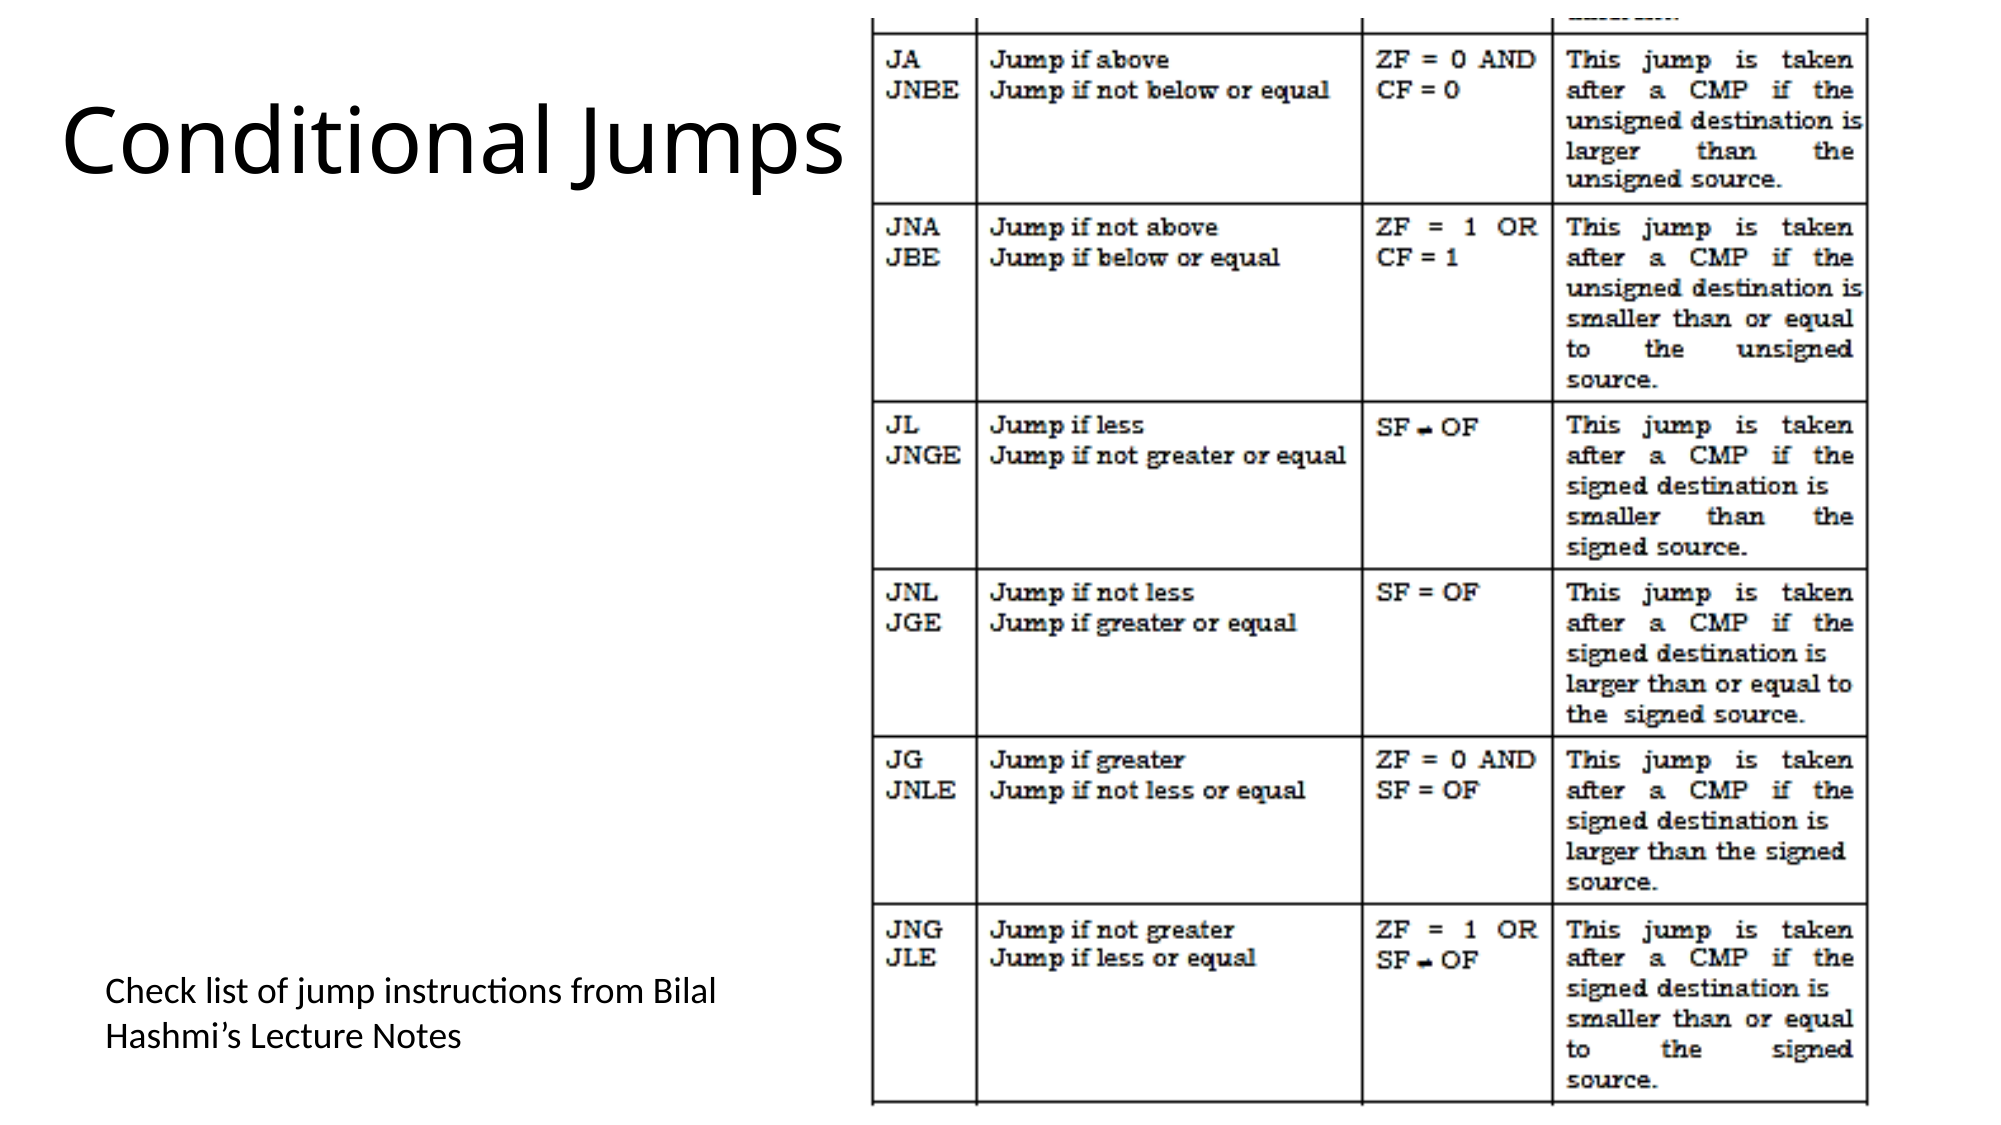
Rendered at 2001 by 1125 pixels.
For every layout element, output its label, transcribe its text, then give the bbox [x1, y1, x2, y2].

picture [857, 18, 1887, 1114]
text_box Check list of jump instructions from Bilal Hashmi’s Lecture Notes [90, 958, 733, 1064]
title Conditional Jumps [45, 35, 857, 253]
